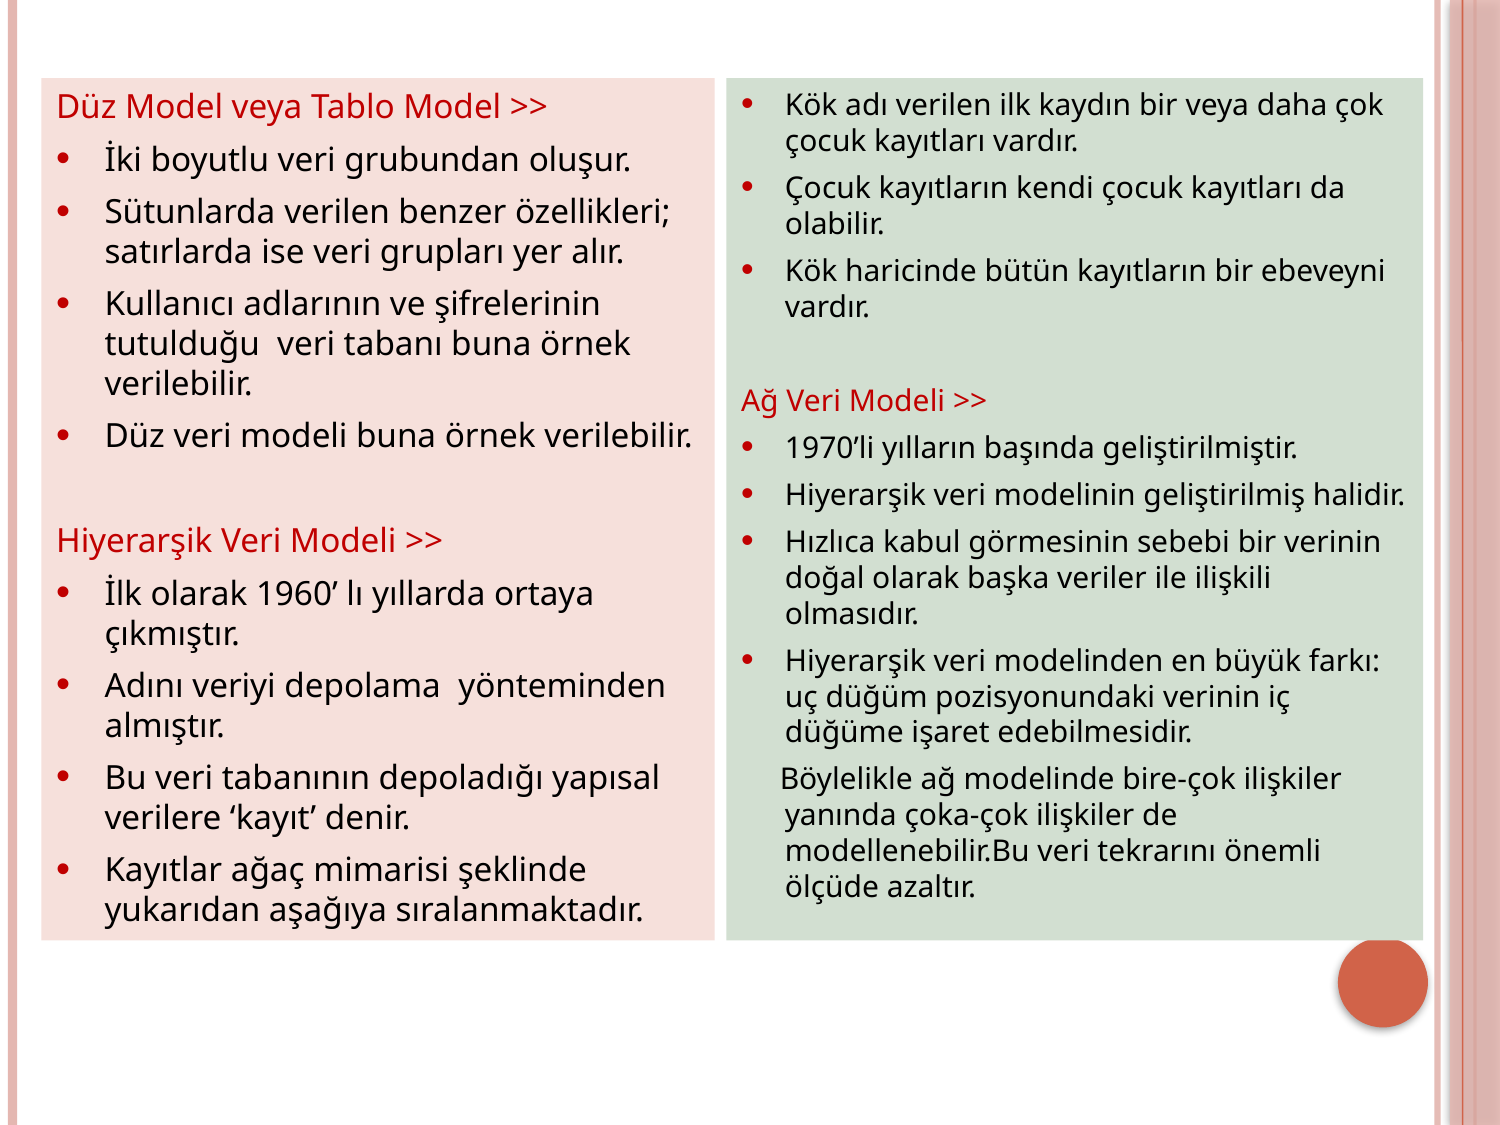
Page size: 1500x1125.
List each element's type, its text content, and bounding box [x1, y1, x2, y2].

list Kök adı verilen ilk kaydın bir veya daha çok çocuk kayıtları vardır. Çocuk kayıtların kendi çocuk kayıtları da olabilir. Kök haricinde bütün kayıtların bir ebeveyni vardır. Ağ Veri Modeli >> 1970’li yılların başında geliştirilmiştir. Hiyerarşik veri modelinin geliştirilmiş halidir. Hızlıca kabul görmesinin sebebi bir verinin doğal olarak başka veriler ile ilişkili olmasıdır. Hiyerarşik veri modelinden en büyük farkı: uç düğüm pozisyonundaki verinin iç düğüme işaret edebilmesidir. Böylelikle ağ modelinde bire-çok ilişkiler yanında çoka-çok ilişkiler de modellenebilir.Bu veri tekrarını önemli ölçüde azaltır. [726, 78, 1424, 941]
list Düz Model veya Tablo Model >> İki boyutlu veri grubundan oluşur. Sütunlarda verilen benzer özellikleri; satırlarda ise veri grupları yer alır. Kullanıcı adlarının ve şifrelerinin tutulduğu veri tabanı buna örnek verilebilir. Düz veri modeli buna örnek verilebilir. Hiyerarşik Veri Modeli >> İlk olarak 1960’ lı yıllarda ortaya çıkmıştır. Adını veriyi depolama yönteminden almıştır. Bu veri tabanının depoladığı yapısal verilere ‘kayıt’ denir. Kayıtlar ağaç mimarisi şeklinde yukarıdan aşağıya sıralanmaktadır. [41, 78, 715, 941]
